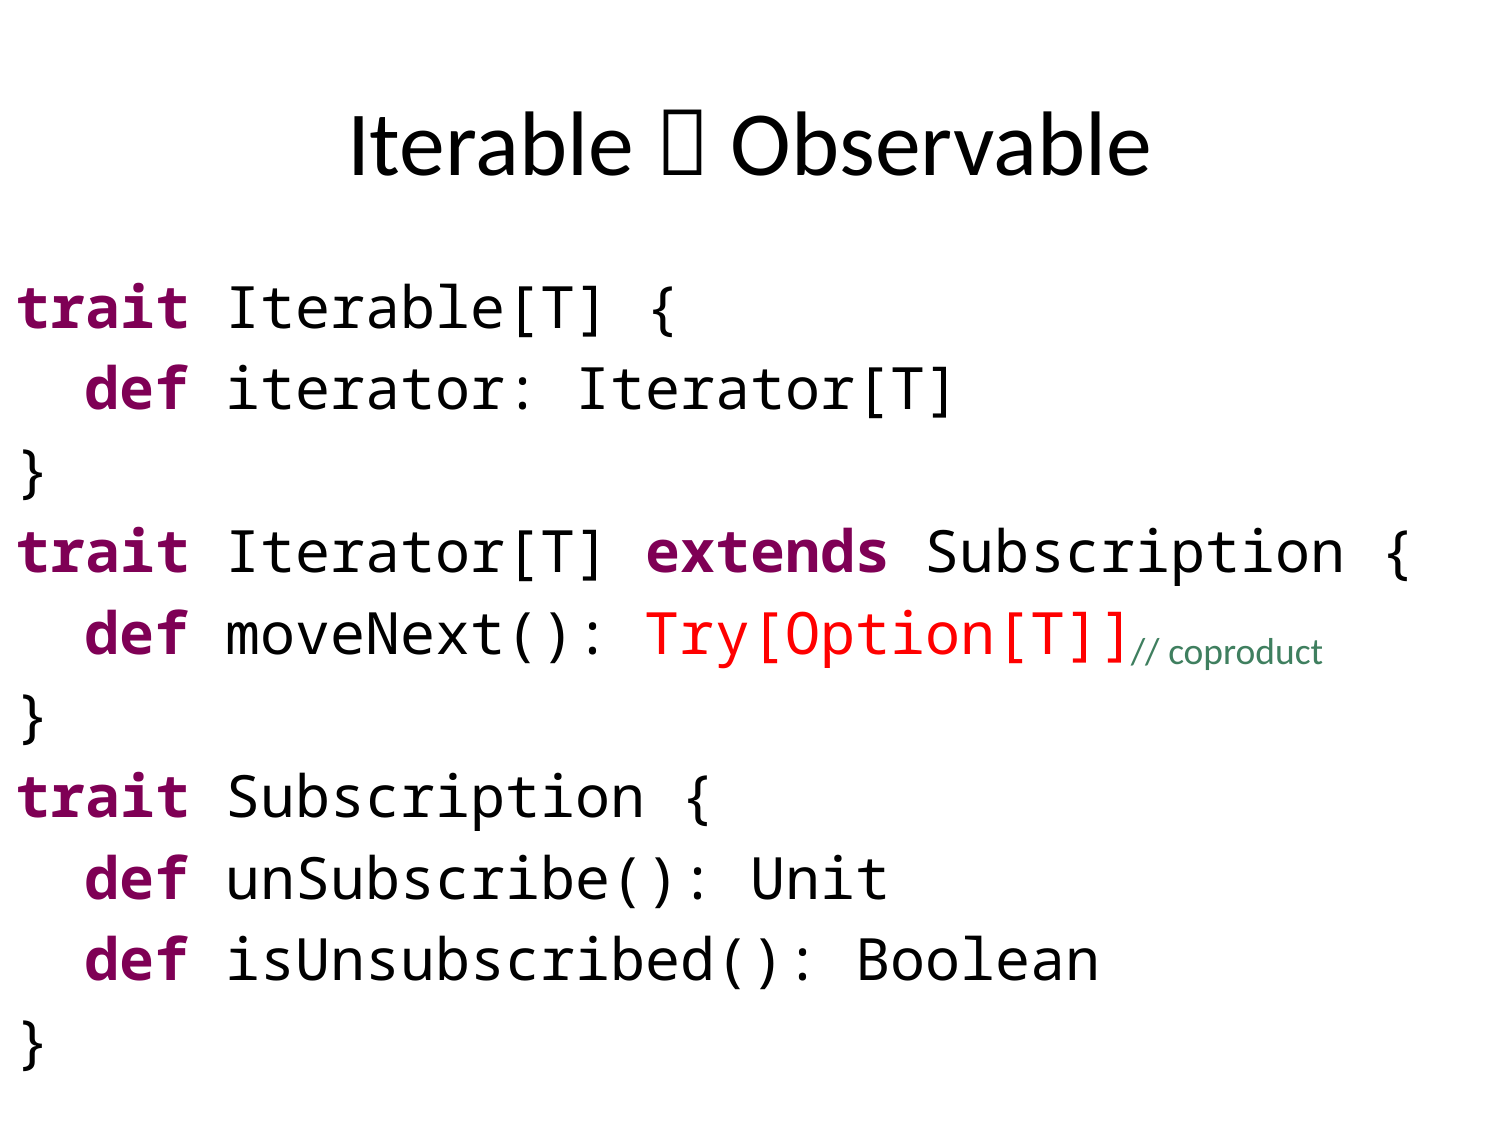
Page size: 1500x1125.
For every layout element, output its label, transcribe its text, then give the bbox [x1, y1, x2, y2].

text_box // coproduct [1116, 619, 1341, 679]
list trait Iterable[T] { def iterator: Iterator[T] } trait Iterator[T] extends Subscription { def moveNext(): Try[Option[T]] } trait Subscription { def unSubscribe(): Unit def isUnsubscribed(): Boolean } [0, 262, 1500, 1125]
title Iterable  Observable [75, 45, 1425, 233]
